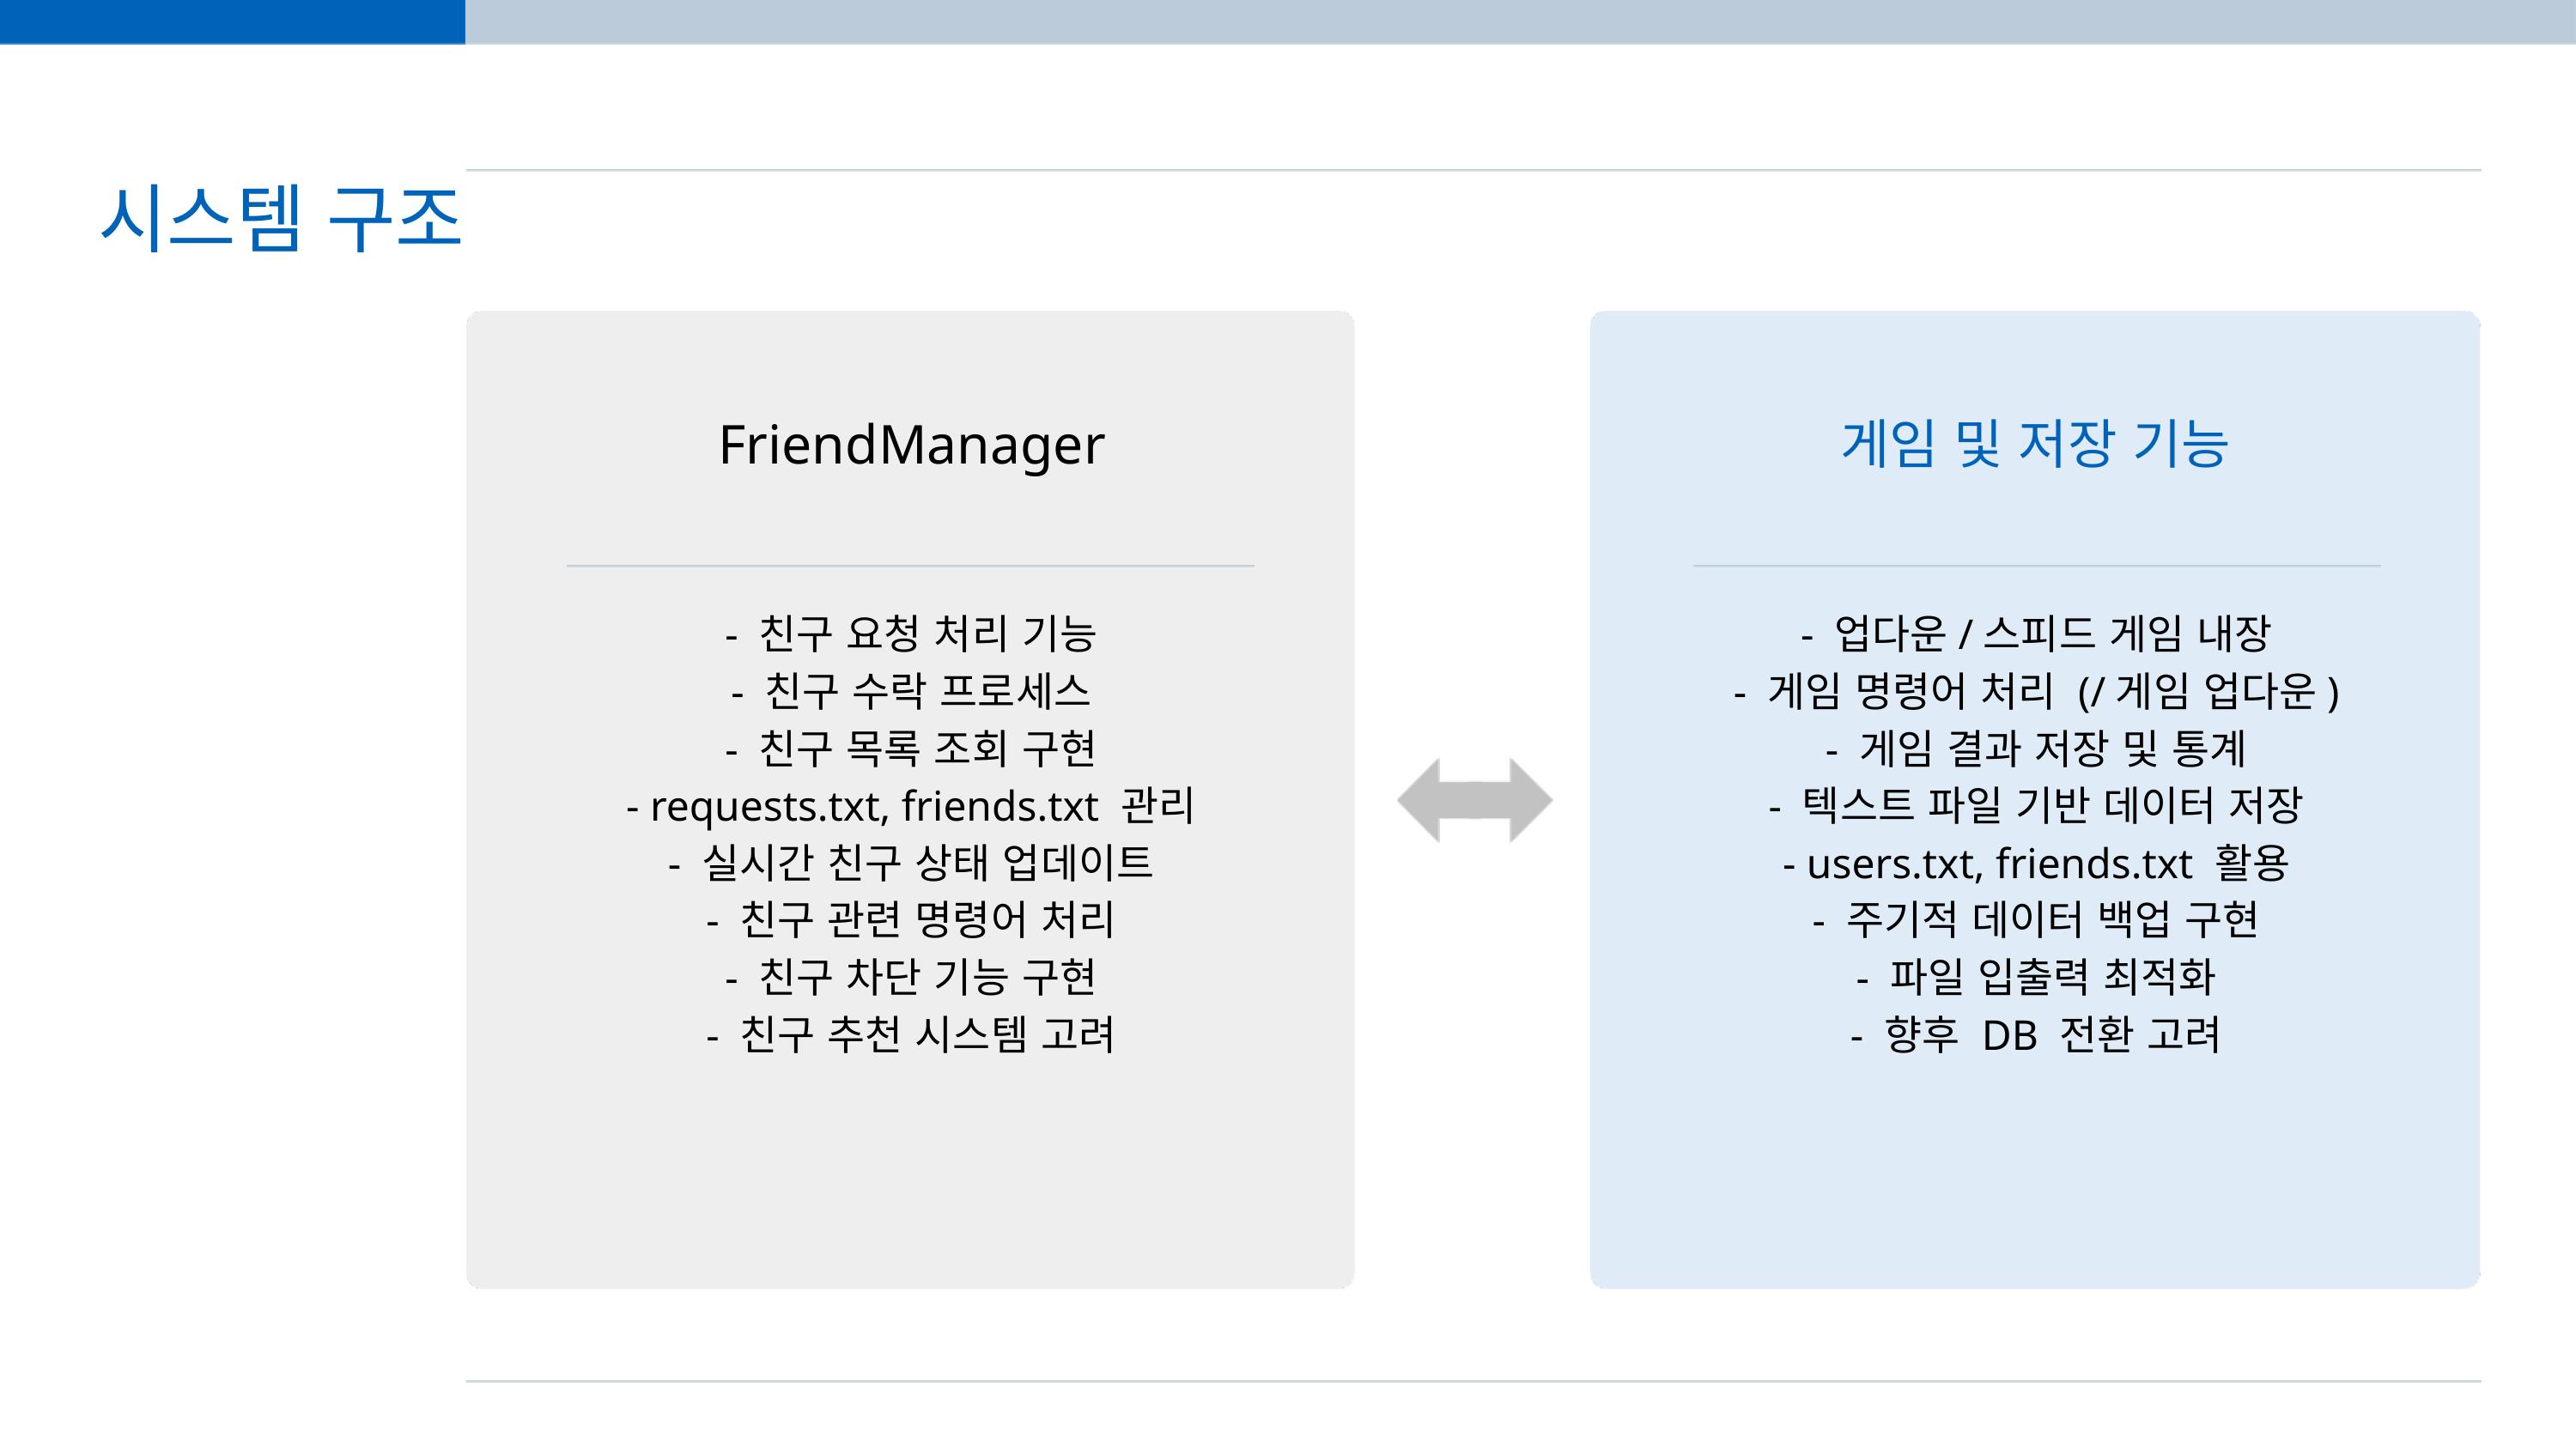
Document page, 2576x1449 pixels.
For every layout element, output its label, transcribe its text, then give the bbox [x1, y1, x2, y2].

picture [1396, 758, 1553, 843]
text_box 시스템 구조 [98, 175, 624, 281]
picture [0, 0, 2576, 45]
picture [1589, 311, 2482, 1290]
picture [466, 311, 1355, 1290]
picture [466, 169, 2482, 173]
